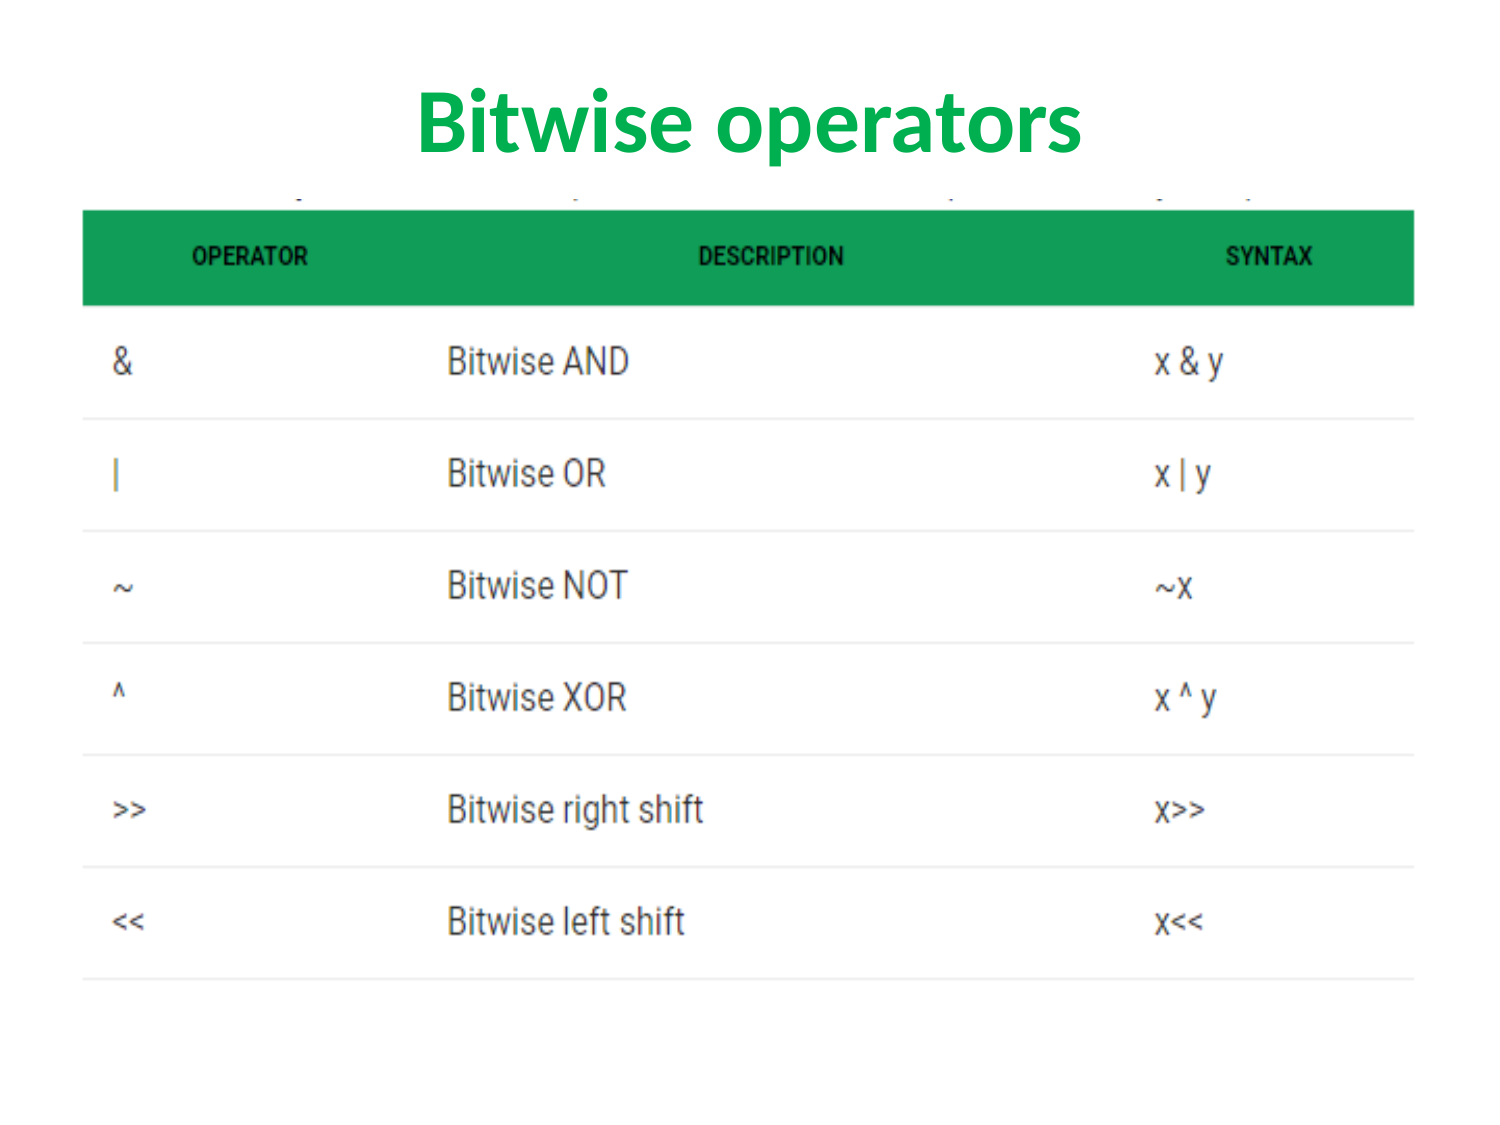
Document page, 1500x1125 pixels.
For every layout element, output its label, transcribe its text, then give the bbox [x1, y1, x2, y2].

title Bitwise operators [75, 45, 1425, 188]
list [74, 199, 1426, 988]
